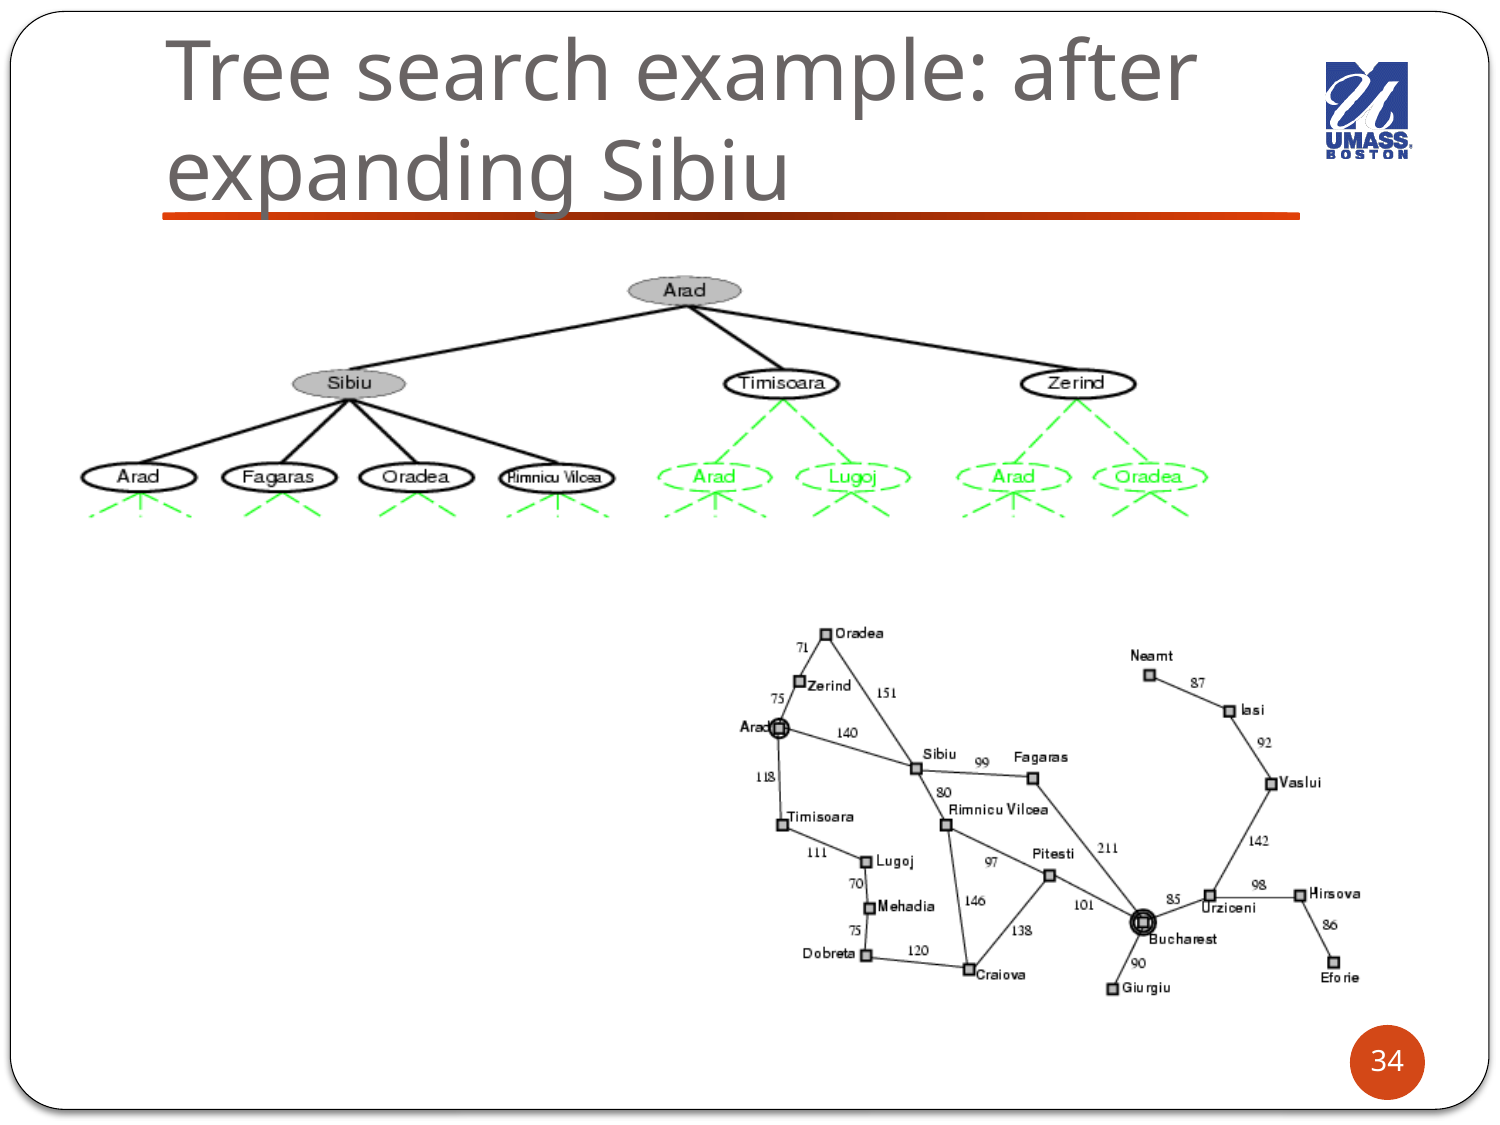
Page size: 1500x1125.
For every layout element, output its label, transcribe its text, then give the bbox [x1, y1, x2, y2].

picture [737, 624, 1363, 1001]
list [70, 273, 1217, 558]
slide_number 34 [1349, 1024, 1425, 1100]
title Tree search example: after expanding Sibiu [149, 44, 1426, 233]
